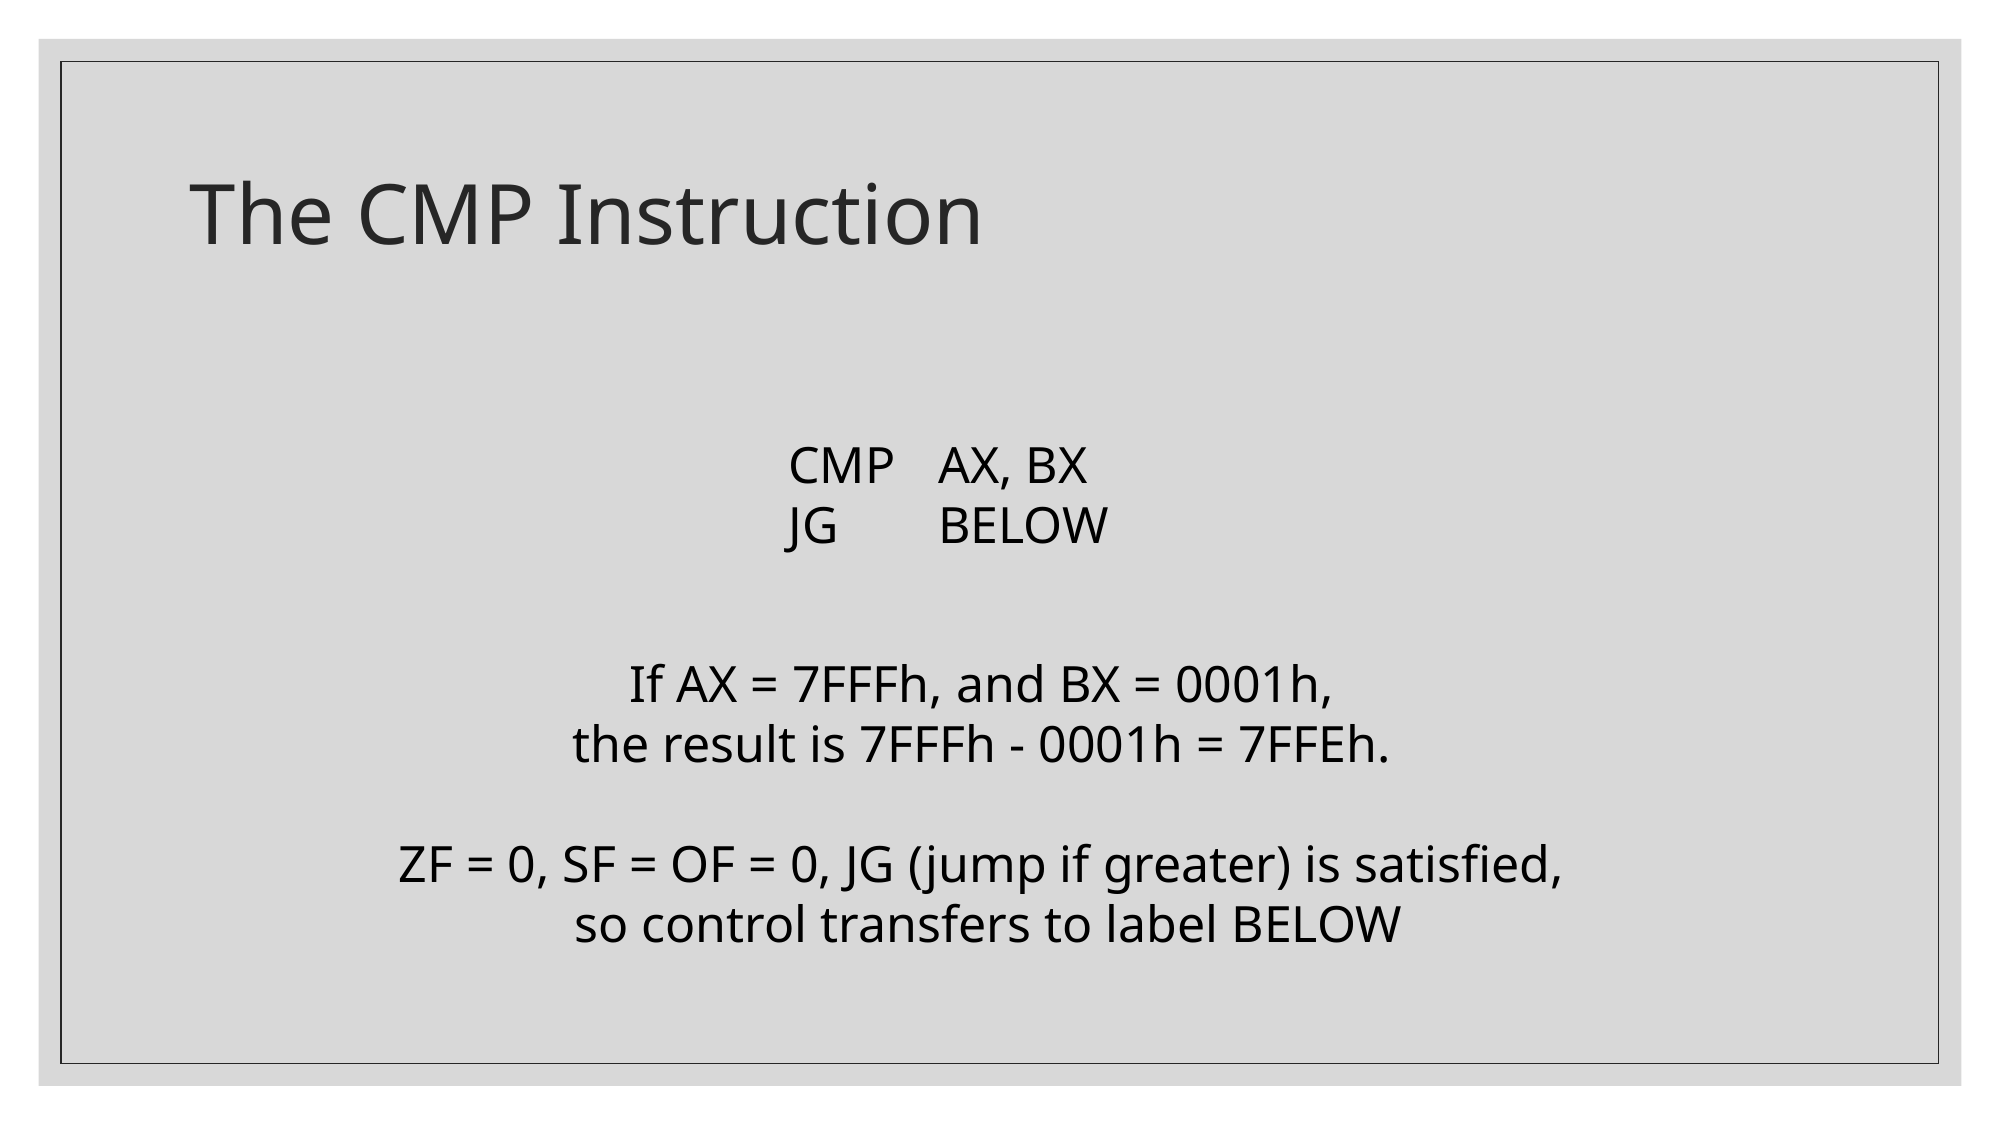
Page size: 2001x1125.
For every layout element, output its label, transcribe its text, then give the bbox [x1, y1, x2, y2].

text_box If AX = 7FFFh, and BX = 0001h, the result is 7FFFh - 0001h = 7FFEh. ZF = 0, SF = OF = 0, JG (jump if greater) is satisfied, so control transfers to label BELOW [170, 645, 1807, 961]
title The CMP Instruction [174, 105, 1825, 331]
text_box CMP AX, BX JG BELOW [773, 426, 1199, 561]
